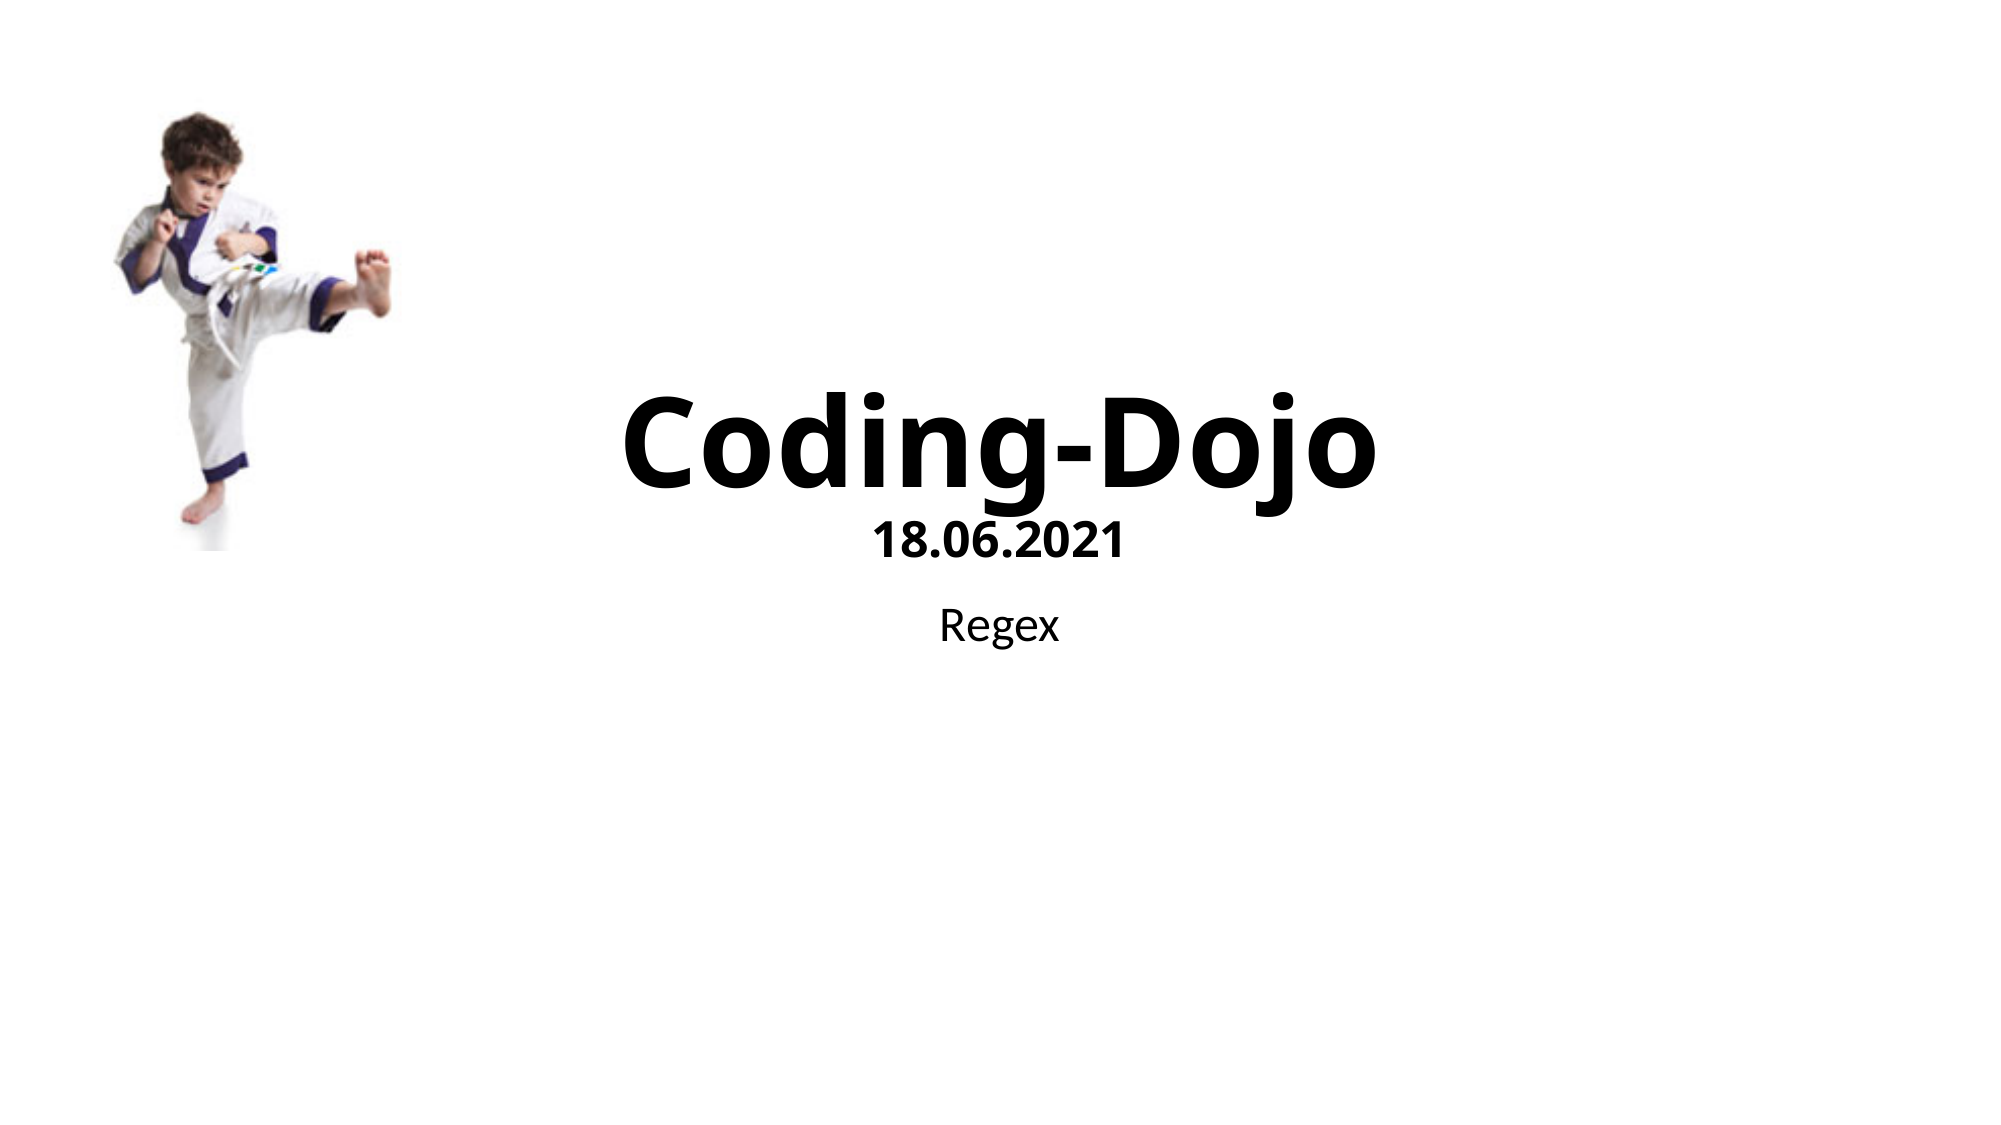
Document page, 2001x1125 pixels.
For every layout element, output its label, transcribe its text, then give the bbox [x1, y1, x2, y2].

subtitle Regex [249, 590, 1750, 863]
picture [110, 96, 414, 551]
title Coding-Dojo 18.06.2021 [249, 184, 1750, 576]
